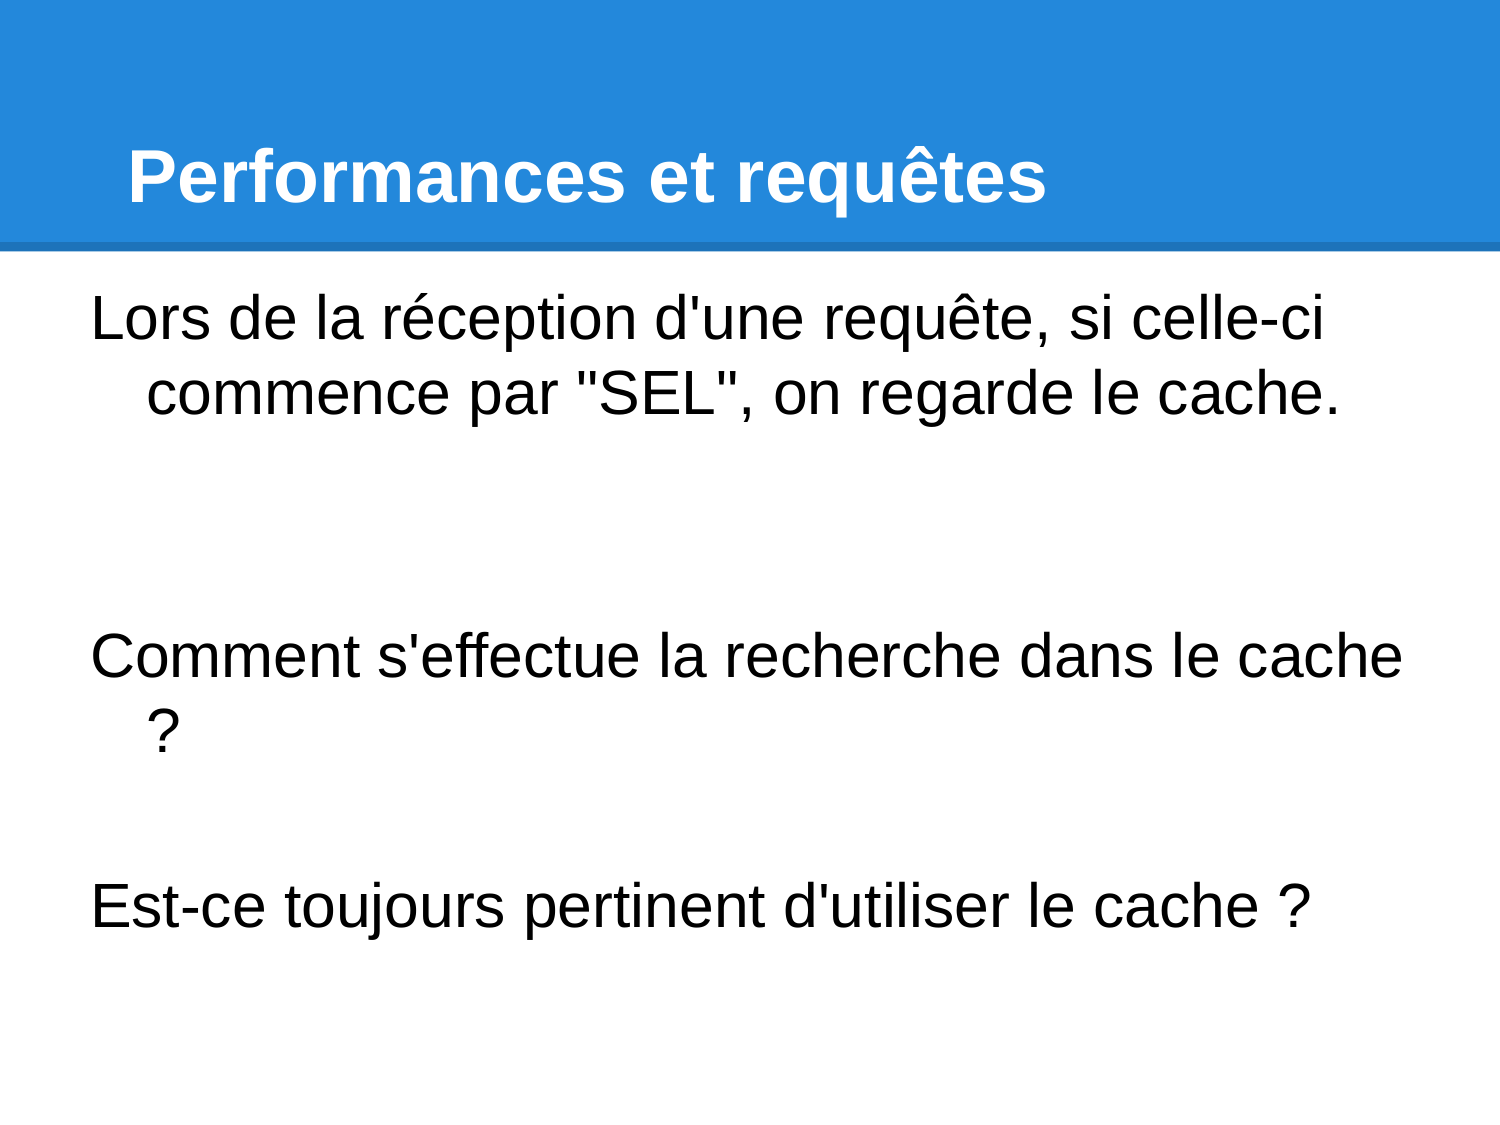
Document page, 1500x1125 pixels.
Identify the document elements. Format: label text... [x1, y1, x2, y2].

list Lors de la réception d'une requête, si celle-ci commence par "SEL", on regarde le cache. Comment s'effectue la recherche dans le cache ? Est-ce toujours pertinent d'utiliser le cache ? [75, 262, 1425, 1078]
title Performances et requêtes [75, 45, 1425, 233]
